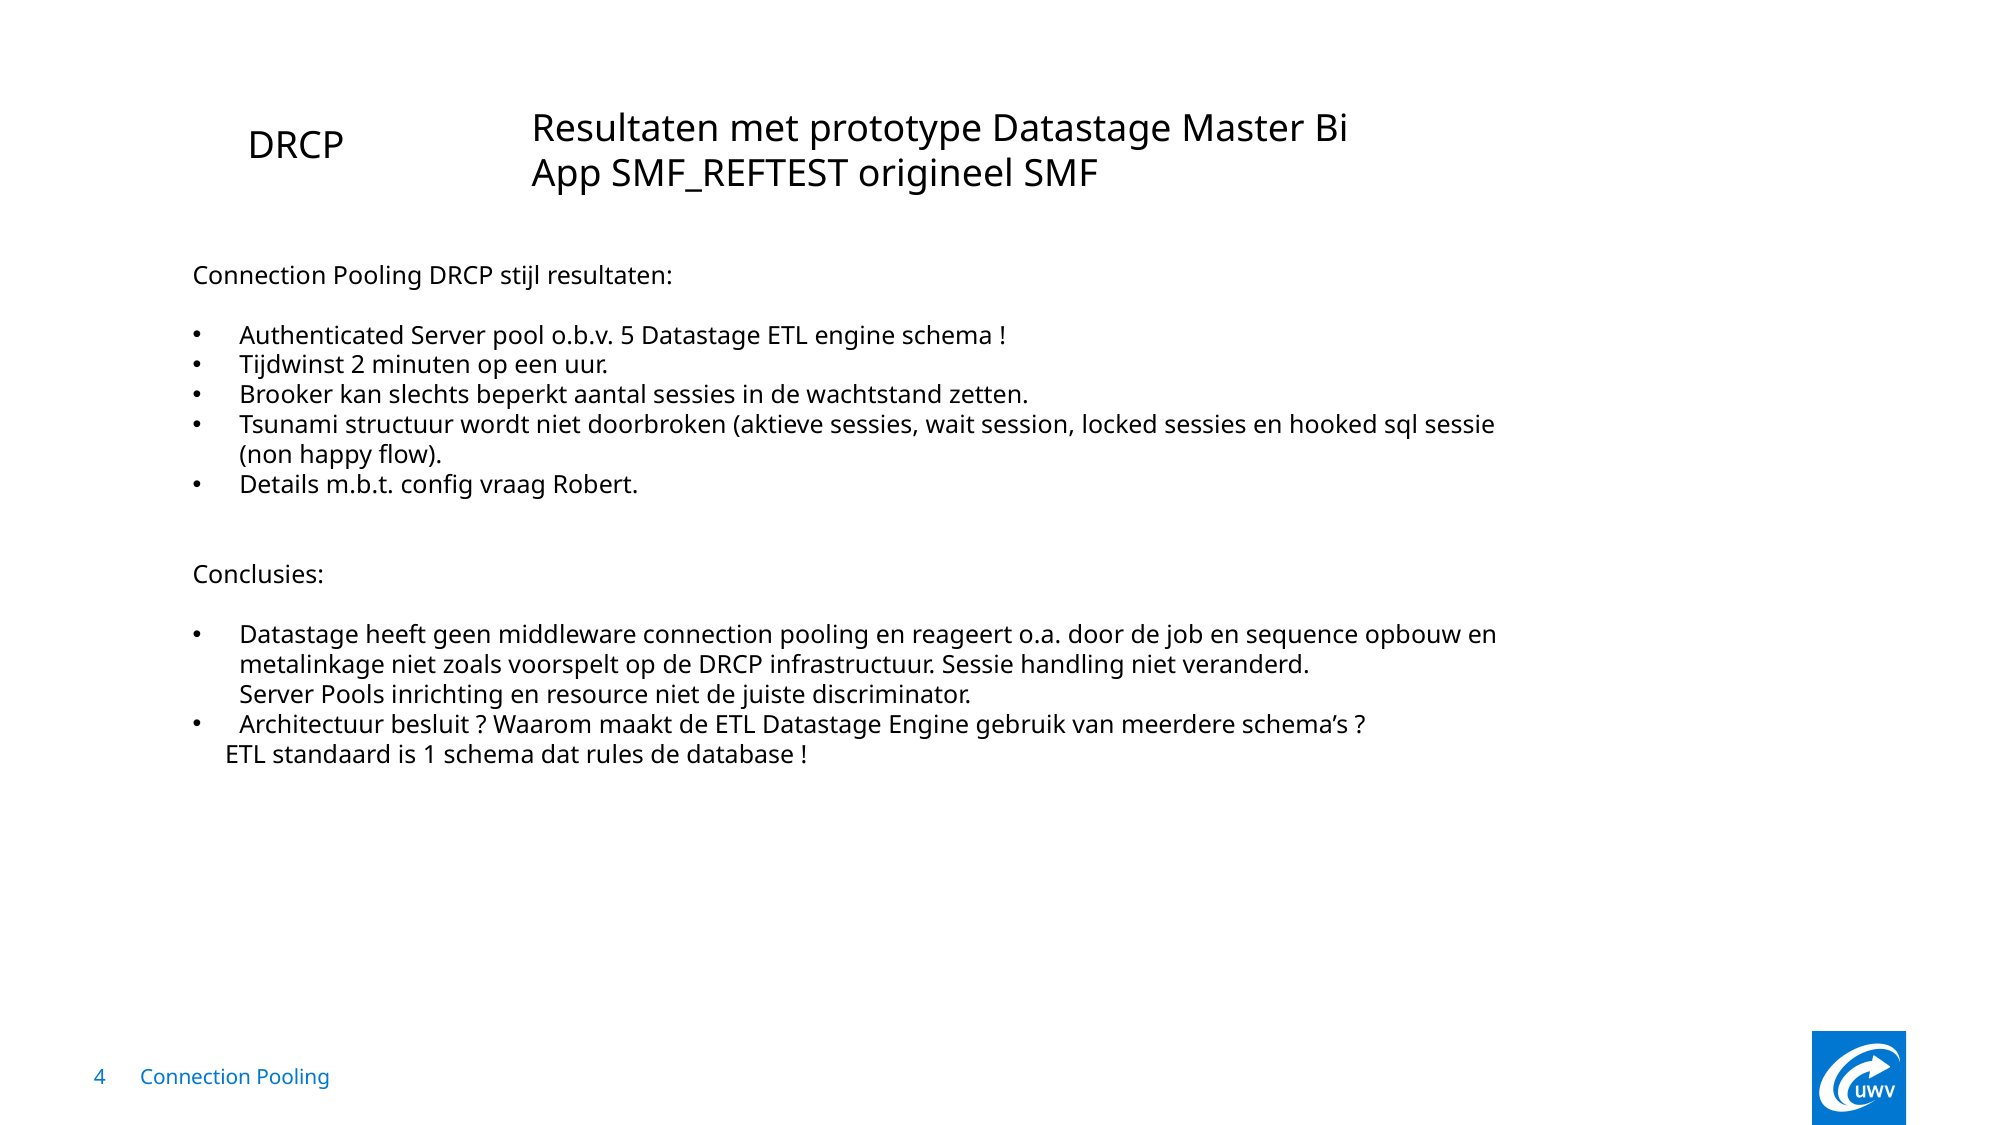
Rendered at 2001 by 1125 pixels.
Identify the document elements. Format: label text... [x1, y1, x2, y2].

text_box Resultaten met prototype Datastage Master Bi App SMF_REFTEST origineel SMF [516, 96, 1422, 201]
footer Connection Pooling [141, 1030, 839, 1125]
text_box DRCP [232, 113, 360, 174]
slide_number 4 [93, 1030, 141, 1125]
text_box Connection Pooling DRCP stijl resultaten: Authenticated Server pool o.b.v. 5 Datastage ETL engine schema ! Tijdwinst 2 minuten op een uur. Brooker kan slechts beperkt aantal sessies in de wachtstand zetten. Tsunami structuur wordt niet doorbroken (aktieve sessies, wait session, locked sessies en hooked sql sessie (non happy flow). Details m.b.t. config vraag Robert. Conclusies: Datastage heeft geen middleware connection pooling en reageert o.a. door de job en sequence opbouw en metalinkage niet zoals voorspelt op de DRCP infrastructuur. Sessie handling niet veranderd. Server Pools inrichting en resource niet de juiste discriminator. Architectuur besluit ? Waarom maakt de ETL Datastage Engine gebruik van meerdere schema’s ? ETL standaard is 1 schema dat rules de database ! [177, 251, 1570, 866]
picture [1812, 1031, 1907, 1125]
